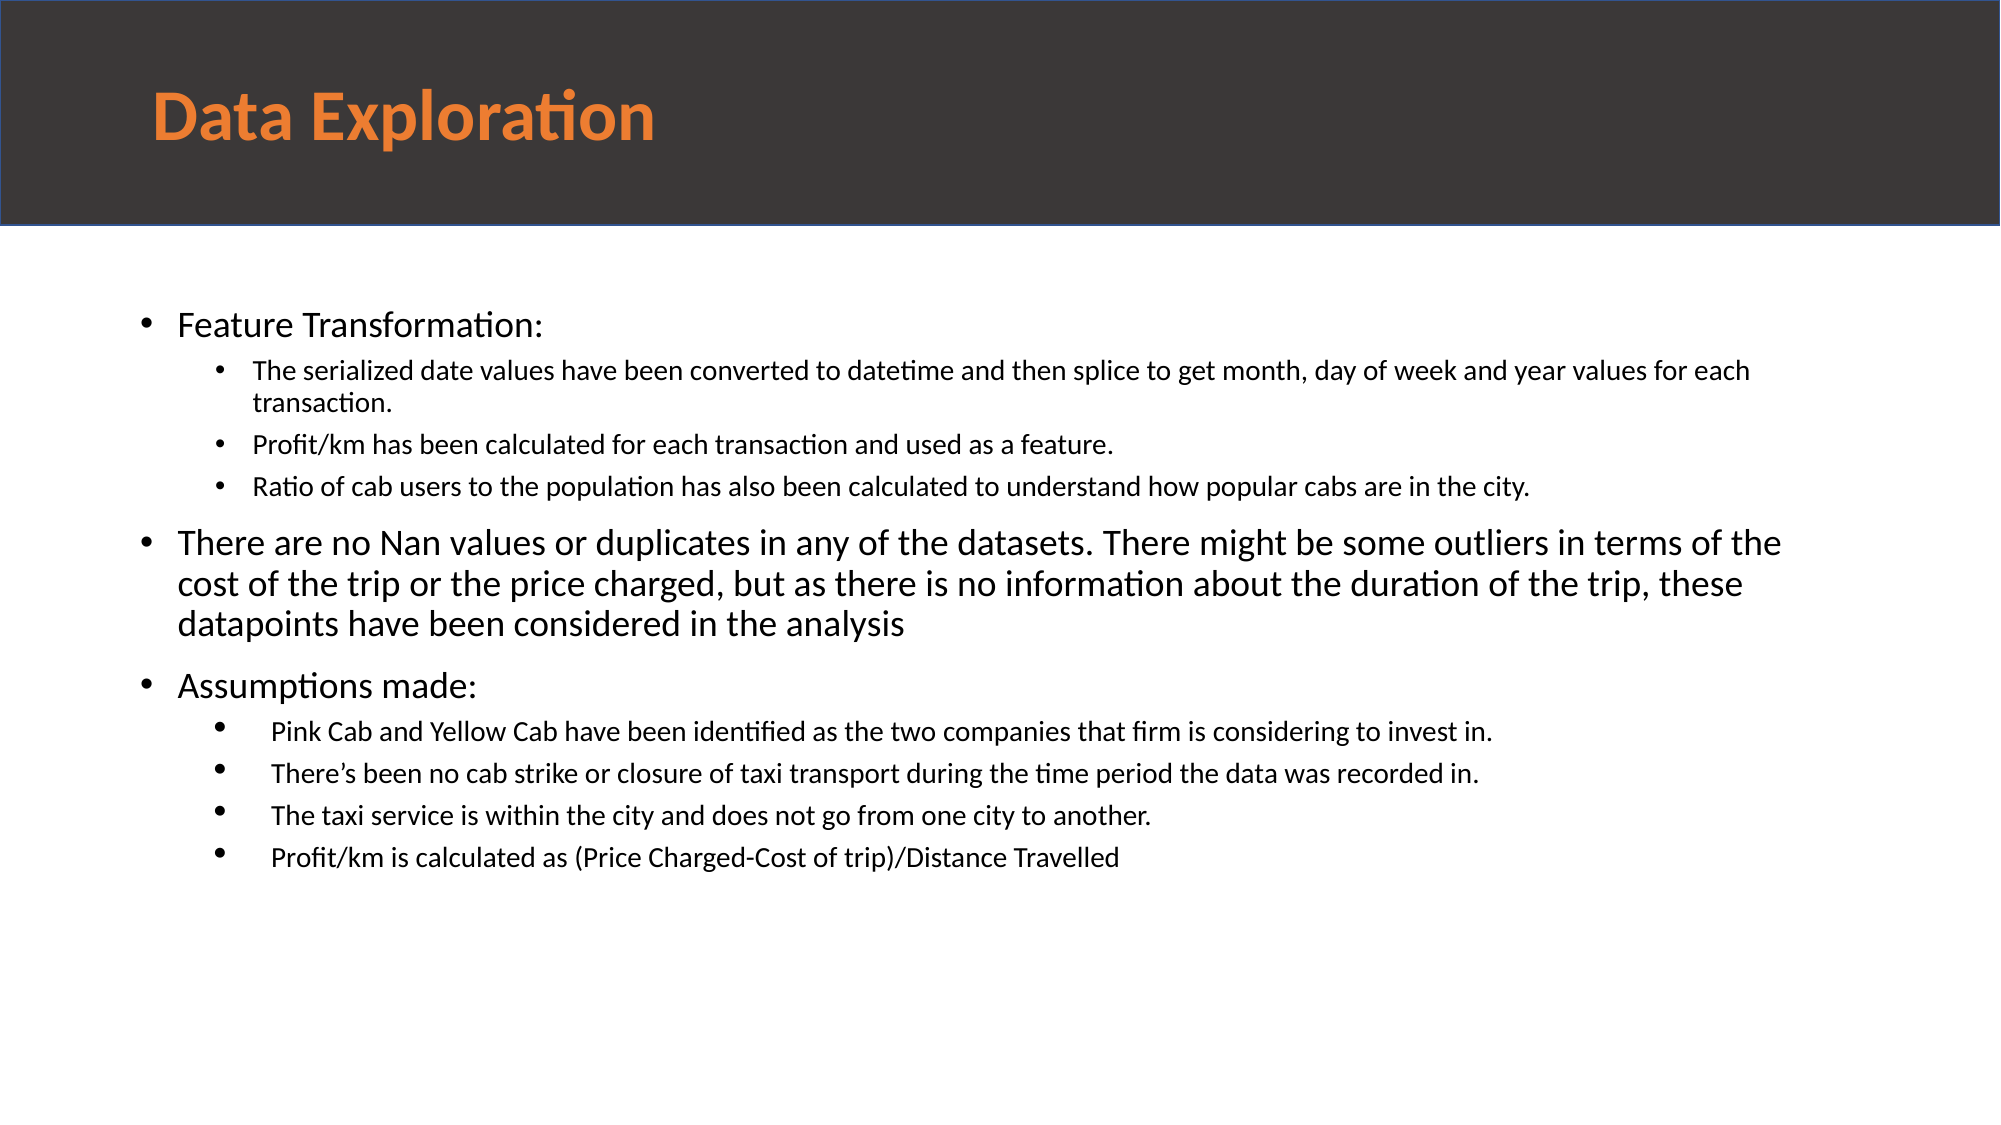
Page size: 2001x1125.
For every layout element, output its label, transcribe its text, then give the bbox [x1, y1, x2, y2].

title Data Exploration [137, 7, 1863, 225]
text_box [0, 0, 2000, 226]
list Feature Transformation: The serialized date values have been converted to datetime and then splice to get month, day of week and year values for each transaction. Profit/km has been calculated for each transaction and used as a feature. Ratio of cab users to the population has also been calculated to understand how popular cabs are in the city. There are no Nan values or duplicates in any of the datasets. There might be some outliers in terms of the cost of the trip or the price charged, but as there is no information about the duration of the trip, these datapoints have been considered in the analysis Assumptions made: Pink Cab and Yellow Cab have been identified as the two companies that firm is considering to invest in. There’s been no cab strike or closure of taxi transport during the time period the data was recorded in. The taxi service is within the city and does not go from one city to another. Profit/km is calculated as (Price Charged-Cost of trip)/Distance Travelled [125, 297, 1850, 1012]
